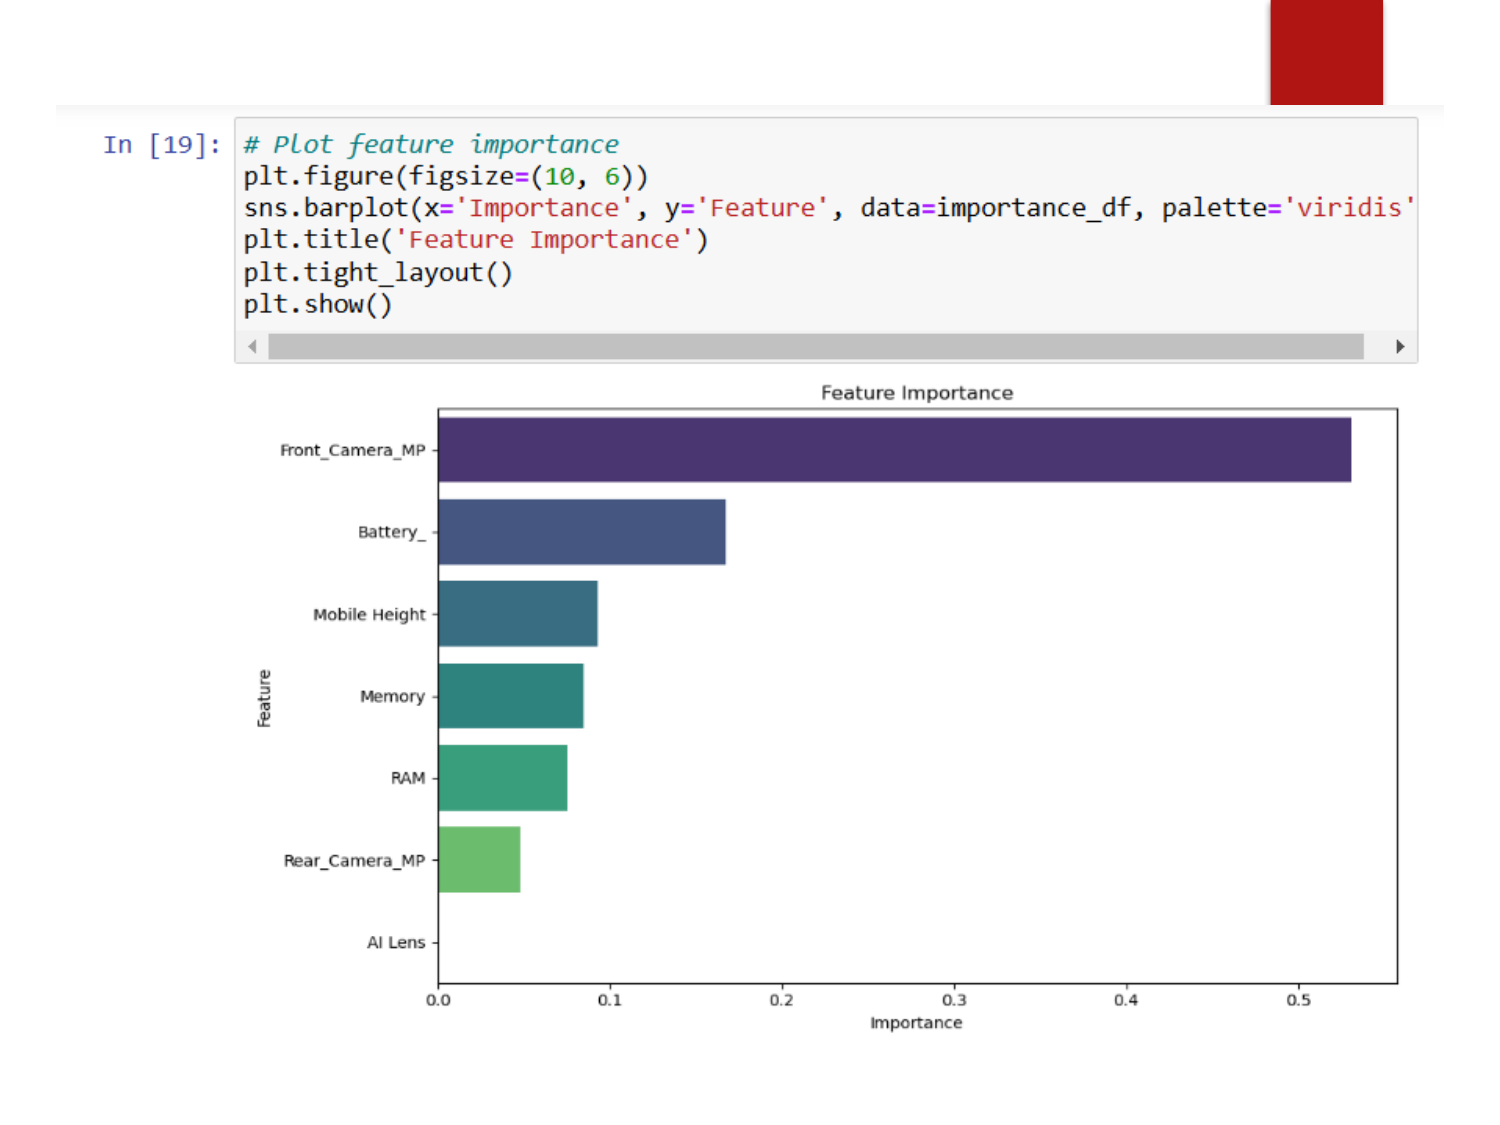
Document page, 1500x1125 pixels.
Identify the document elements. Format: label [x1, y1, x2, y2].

picture [56, 105, 1444, 1057]
